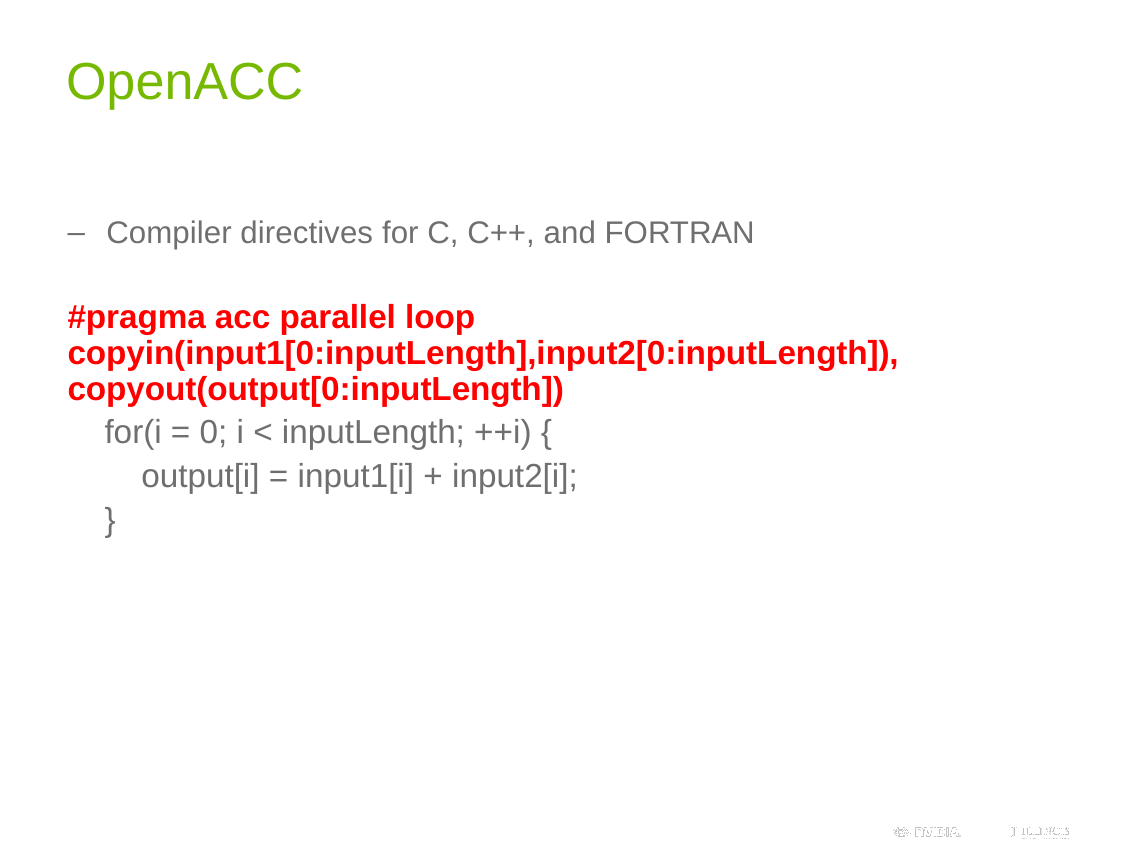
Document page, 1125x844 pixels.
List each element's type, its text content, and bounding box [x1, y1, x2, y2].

picture [1022, 827, 1069, 839]
list Compiler directives for C, C++, and FORTRAN #pragma acc parallel loop copyin(input1[0:inputLength],input2[0:inputLength]), copyout(output[0:inputLength]) for(i = 0; i < inputLength; ++i) { output[i] = input1[i] + input2[i]; } [52, 209, 1073, 794]
picture [893, 825, 961, 838]
picture [1008, 824, 1020, 839]
title OpenACC [50, 47, 1075, 120]
